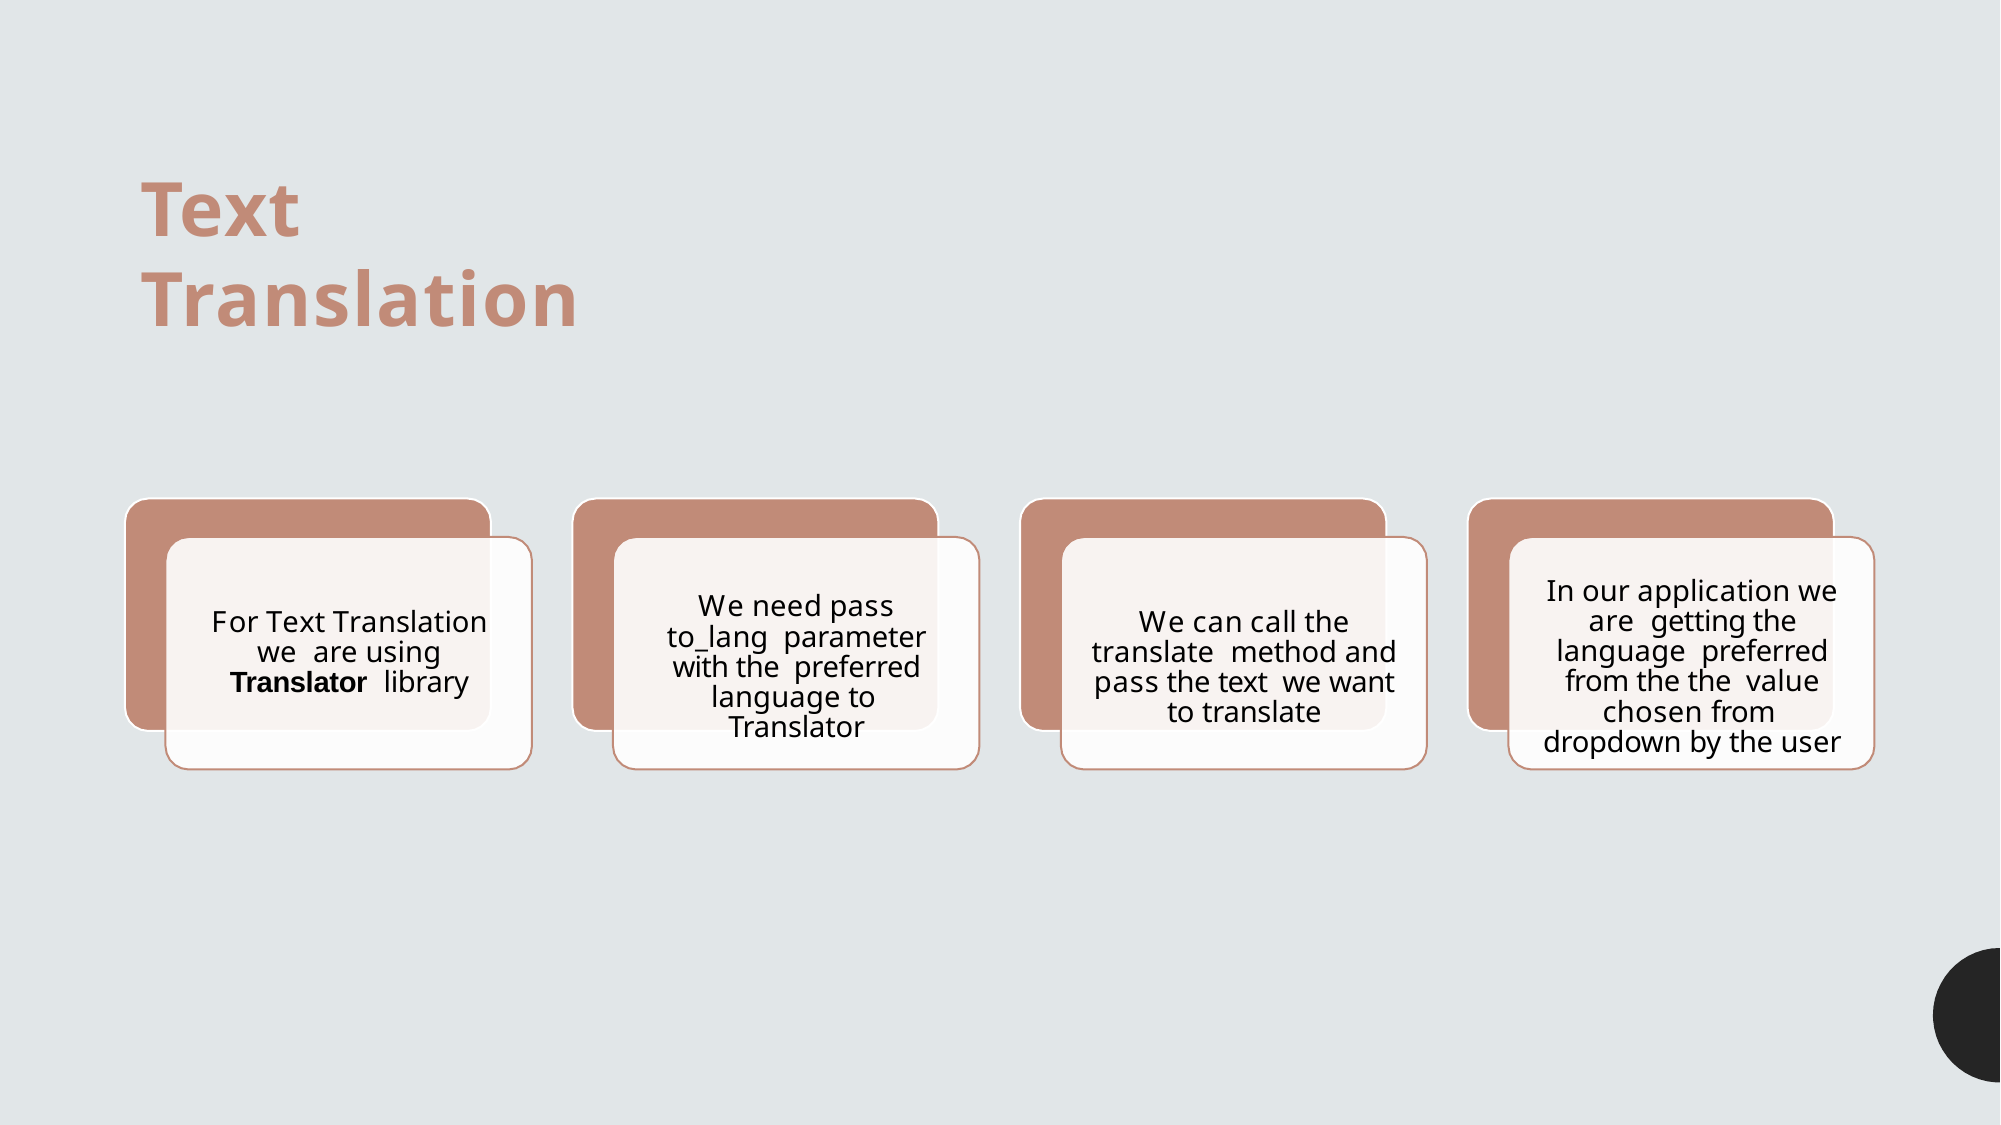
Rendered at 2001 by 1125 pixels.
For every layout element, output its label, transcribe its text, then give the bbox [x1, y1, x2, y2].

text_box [1466, 497, 1876, 771]
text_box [571, 497, 981, 771]
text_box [1018, 497, 1429, 771]
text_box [123, 497, 534, 771]
title Text Translation [138, 159, 683, 350]
